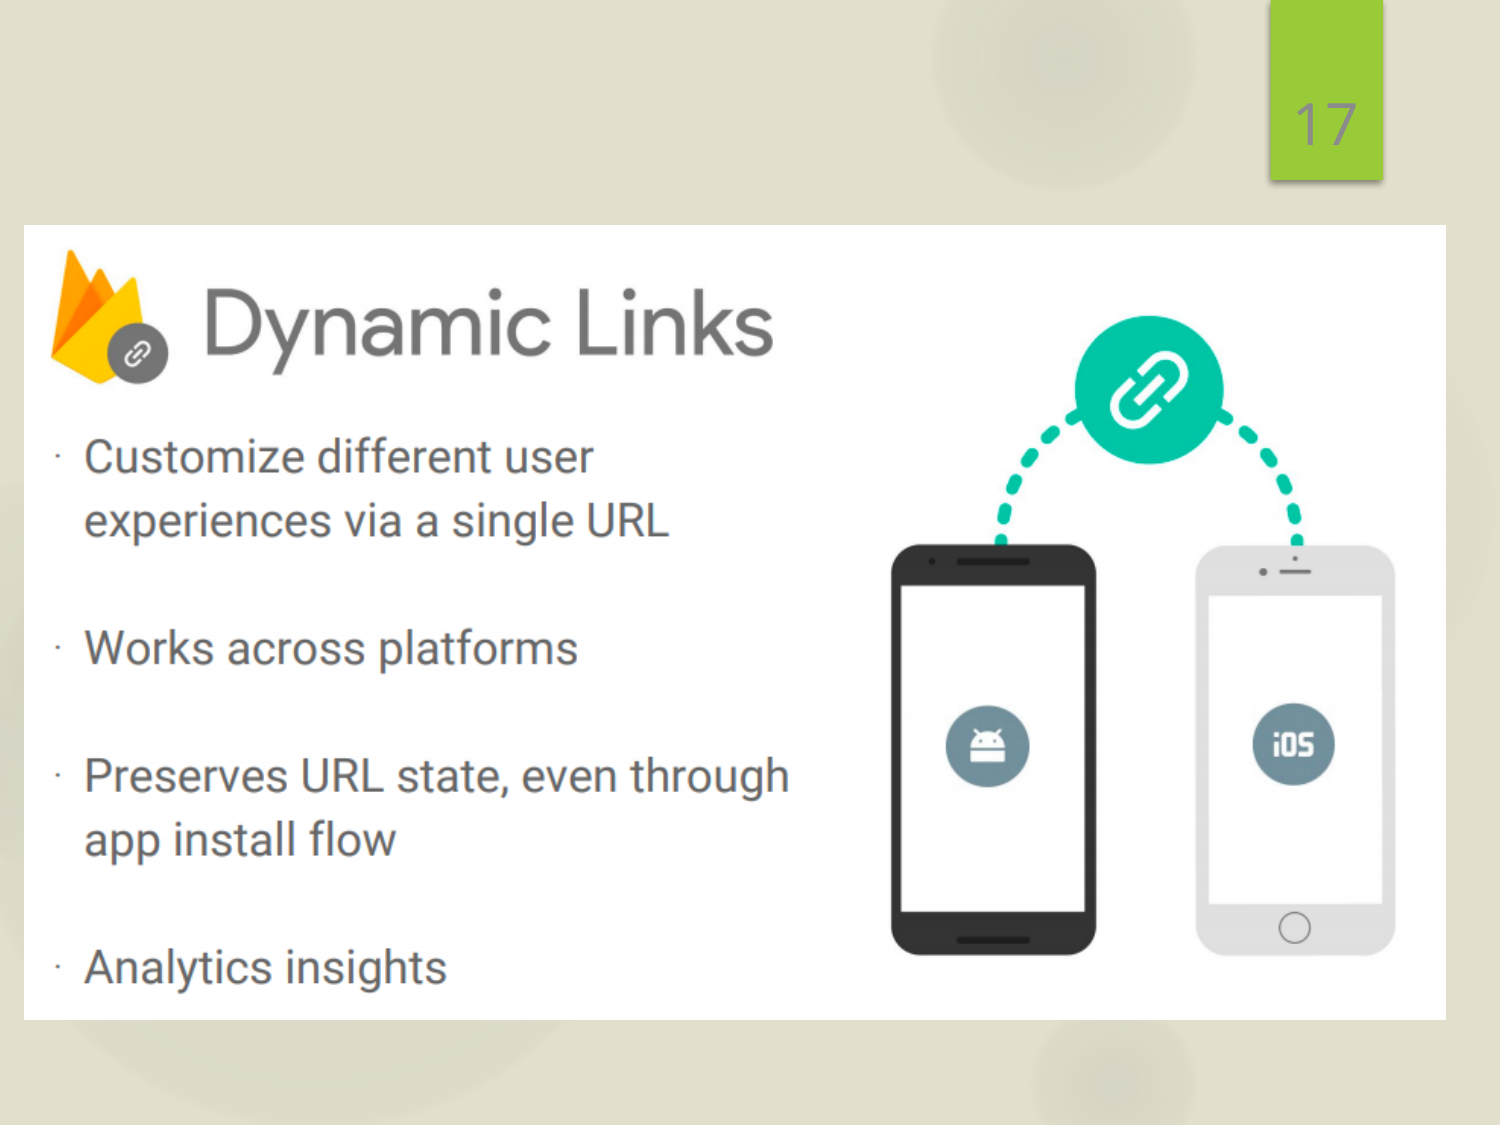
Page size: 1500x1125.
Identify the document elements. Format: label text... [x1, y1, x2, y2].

picture [24, 225, 1446, 1020]
slide_number 17 [1273, 48, 1378, 175]
